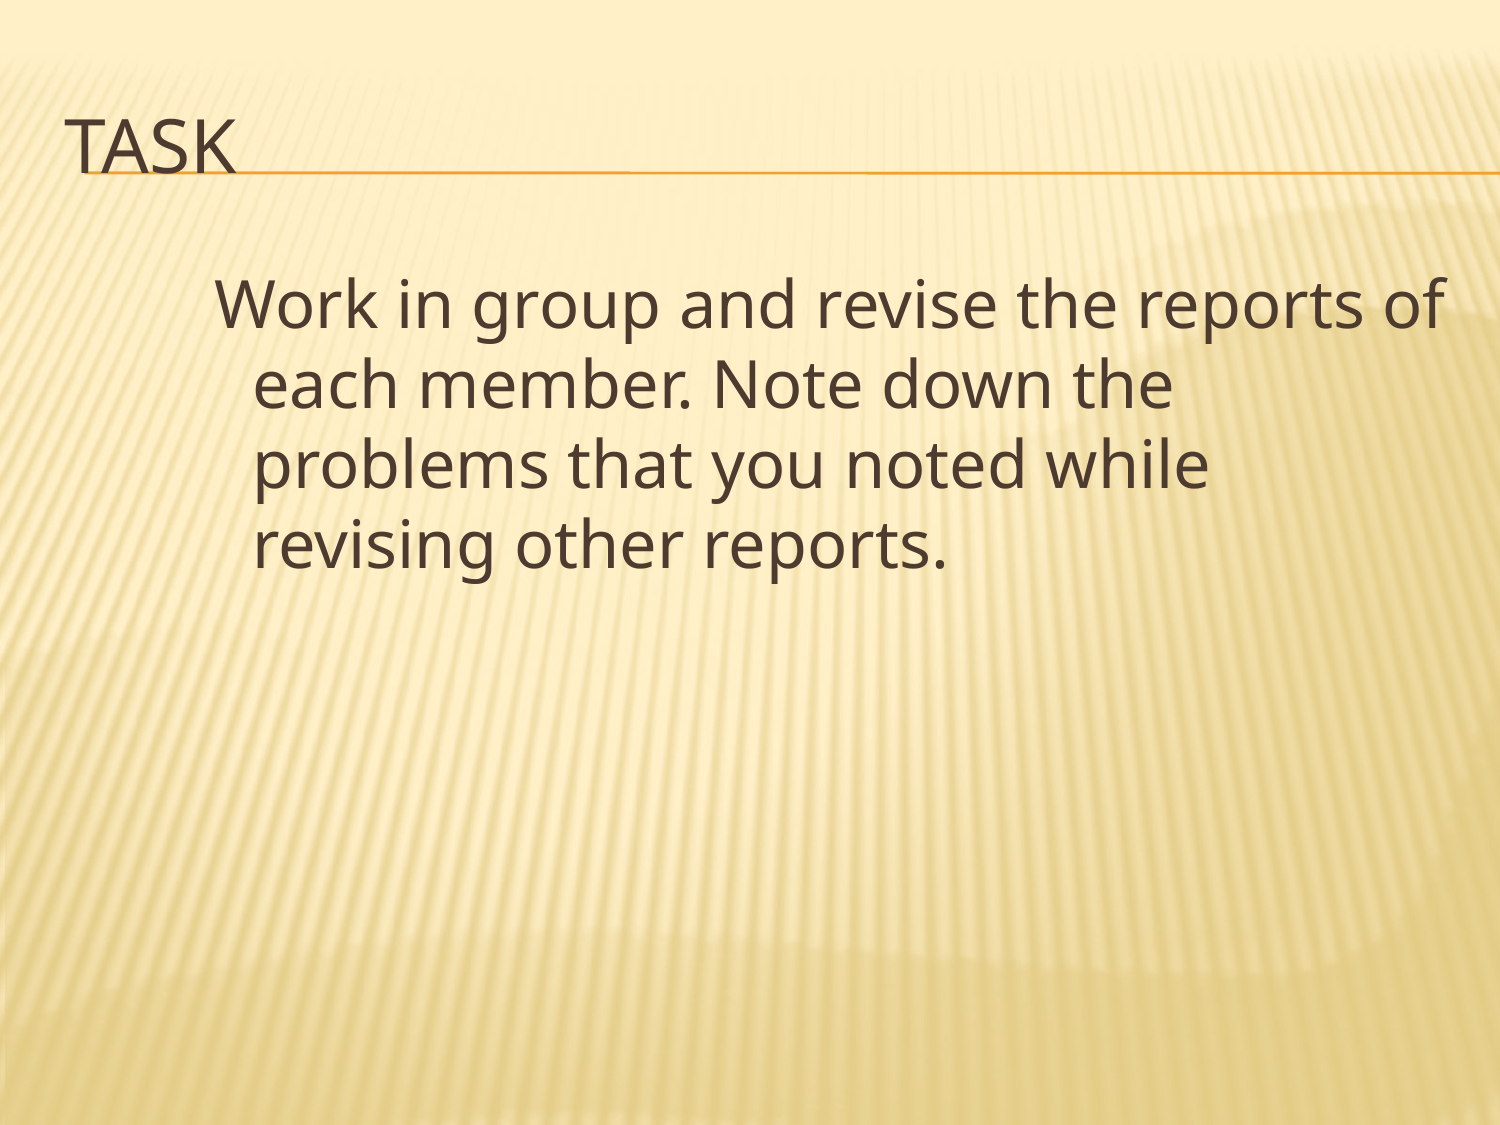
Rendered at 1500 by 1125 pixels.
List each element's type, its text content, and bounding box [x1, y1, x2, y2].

list Work in group and revise the reports of each member. Note down the problems that you noted while revising other reports. [50, 254, 1475, 998]
title Task [50, 75, 1475, 213]
